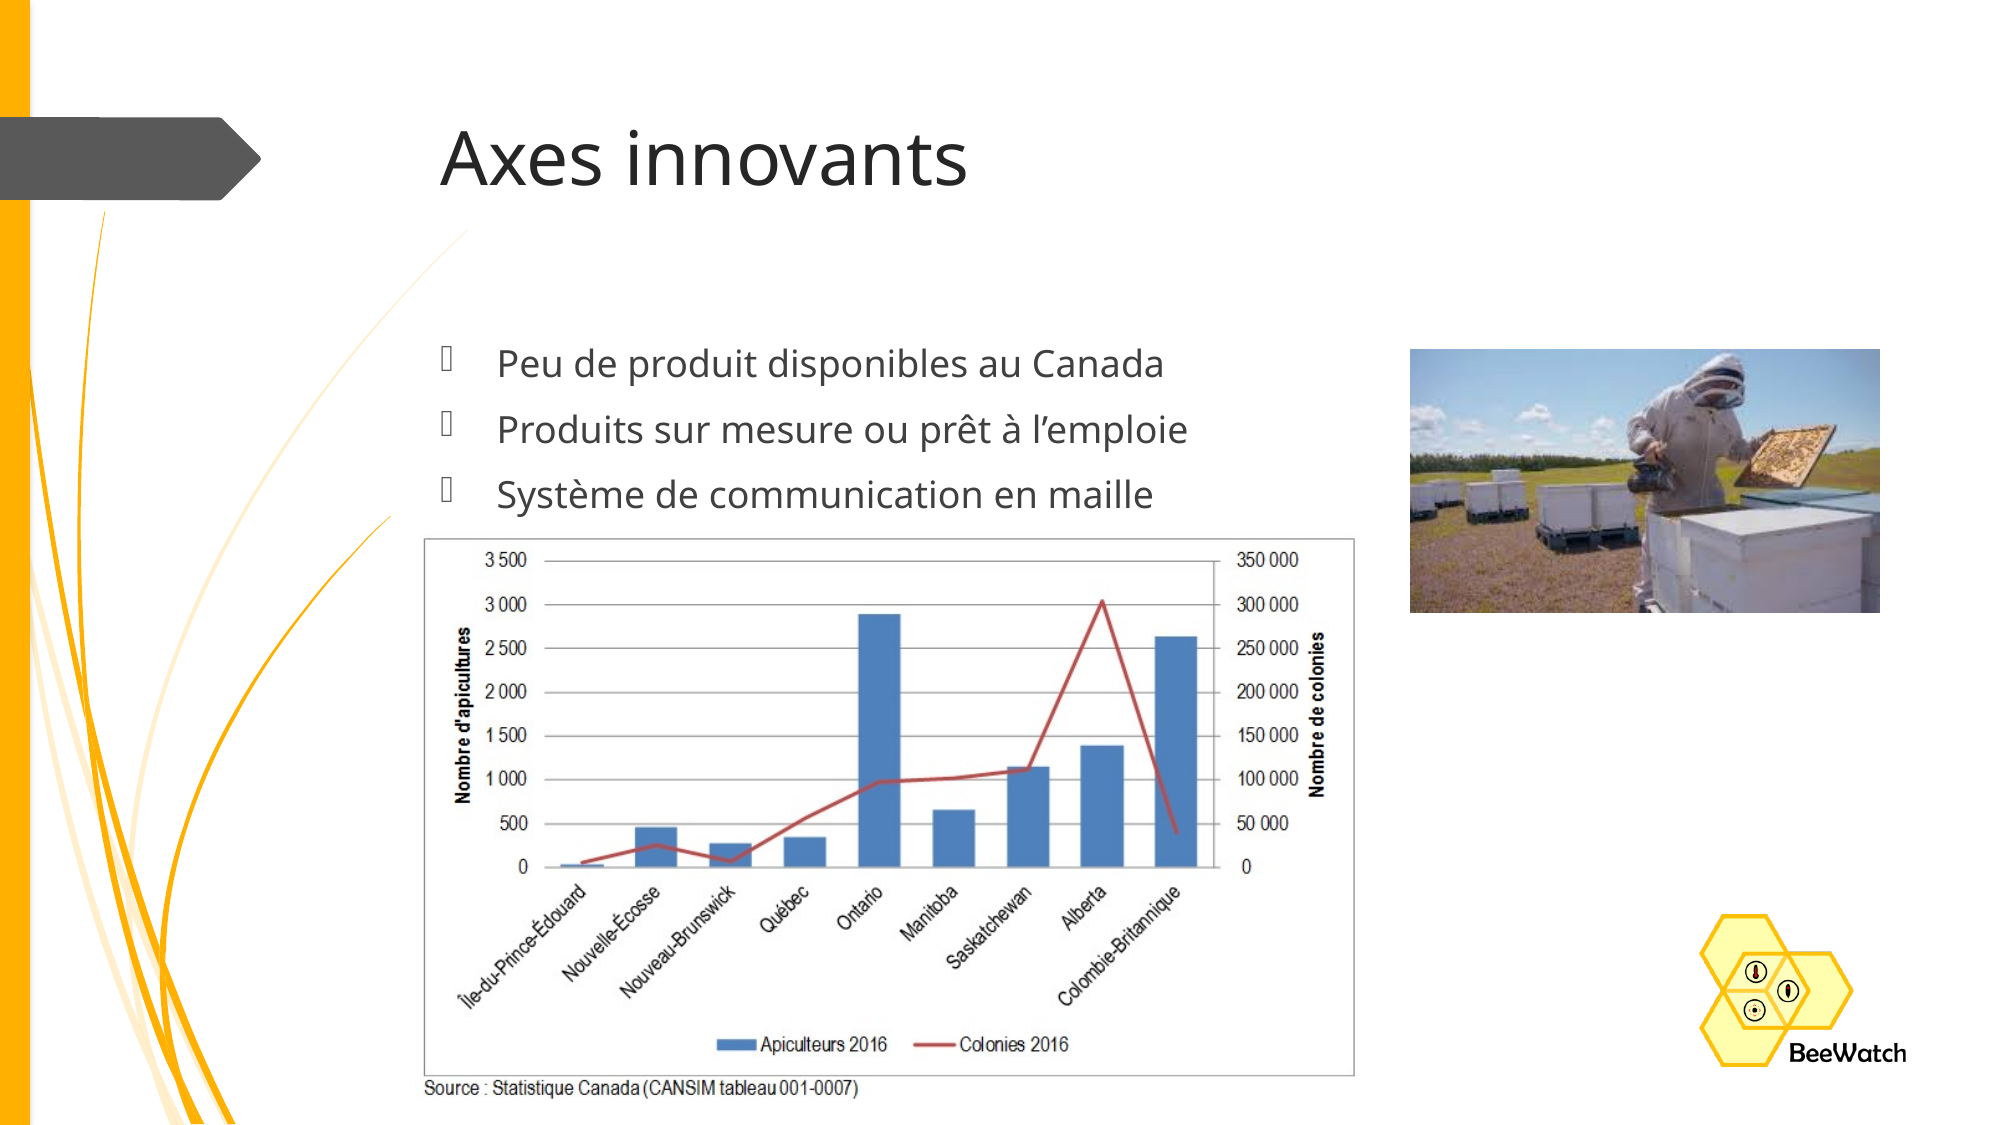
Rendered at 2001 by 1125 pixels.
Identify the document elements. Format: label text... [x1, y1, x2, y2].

picture [413, 533, 1362, 1101]
picture [1410, 349, 1880, 613]
list Peu de produit disponibles au Canada Produits sur mesure ou prêt à l’emploie Système de communication en maille [425, 332, 1888, 952]
title Axes innovants [425, 102, 1888, 313]
picture [1699, 914, 1906, 1067]
